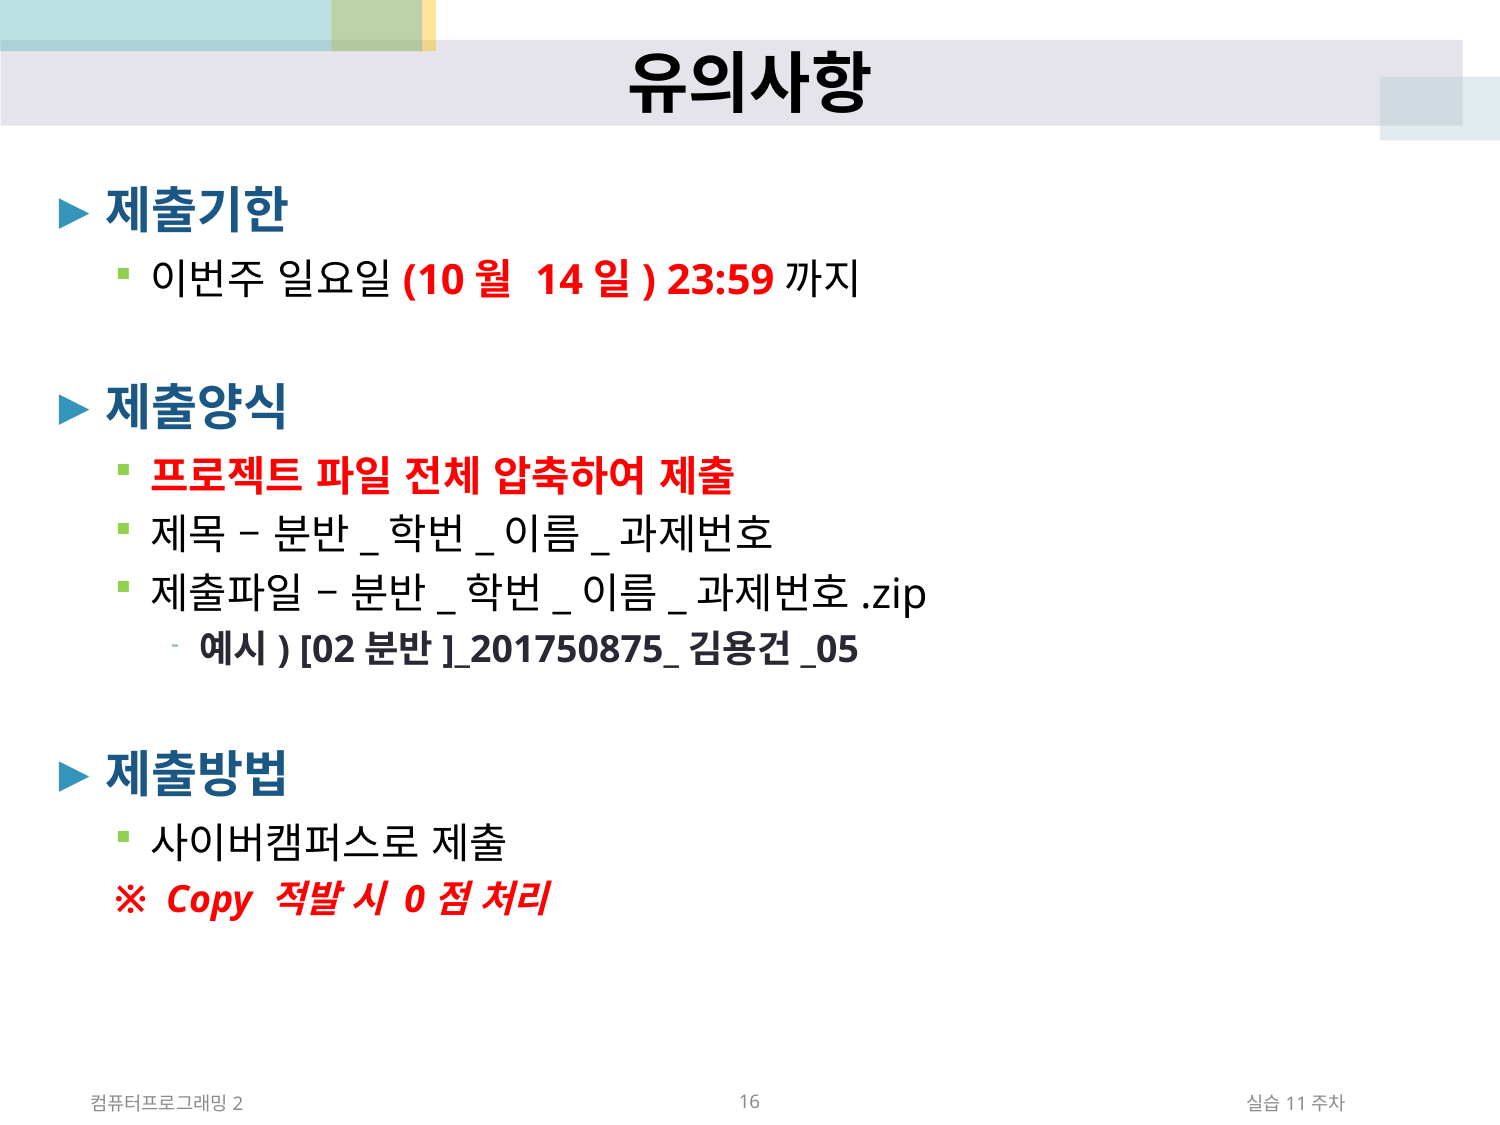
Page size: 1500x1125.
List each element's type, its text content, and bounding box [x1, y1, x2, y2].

slide_number 컴퓨터프로그래밍2 [75, 1087, 425, 1119]
title 유의사항 [43, 38, 1457, 123]
slide_number 16 [574, 1087, 925, 1119]
footer 실습11주차 [963, 1087, 1362, 1119]
list 제출기한 이번주 일요일(10월 14일) 23:59까지 제출양식 프로젝트 파일 전체 압축하여 제출 제목 – 분반_학번_이름_과제번호 제출파일 – 분반_학번_이름_과제번호.zip 예시) [02분반]_201750875_김용건_05 제출방법 사이버캠퍼스로 제출 ※ Copy 적발 시 0점 처리 [43, 171, 1463, 1088]
